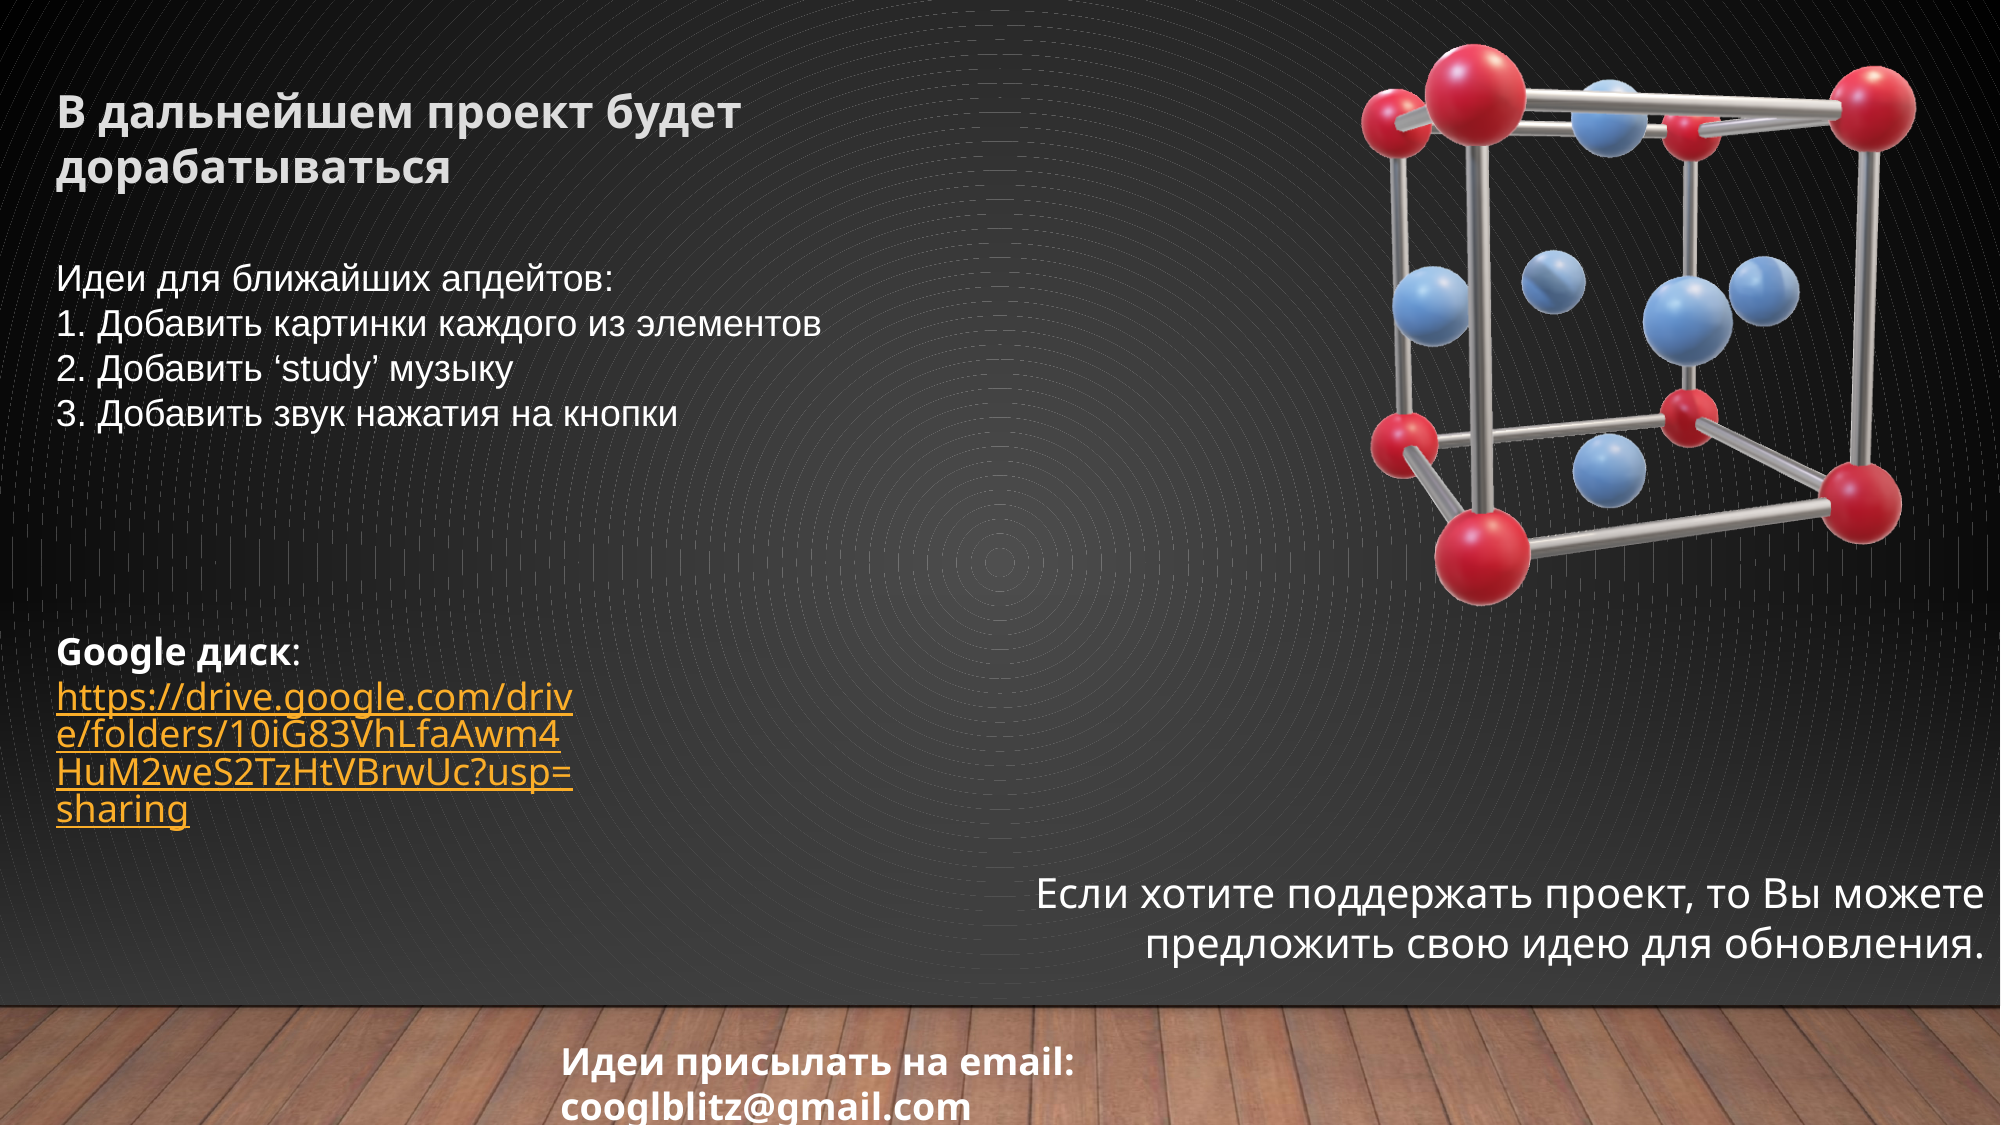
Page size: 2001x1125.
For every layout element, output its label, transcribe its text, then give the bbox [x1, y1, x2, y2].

text_box Google диск: https://drive.google.com/drive/folders/10iG83VhLfaAwm4HuM2weS2TzHtVBrwUc?usp=sharing [41, 620, 589, 777]
picture [0, 1005, 2000, 1125]
text_box Если хотите поддержать проект, то Вы можете предложить свою идею для обновления. [1011, 859, 2000, 975]
text_box В дальнейшем проект будет дорабатываться [41, 74, 887, 200]
text_box Идеи для ближайших апдейтов: 1. Добавить картинки каждого из элементов 2. Добавить ‘study’ музыку 3. Добавить звук нажатия на кнопки [41, 247, 886, 442]
text_box Идеи присылать на email: cooglblitz@gmail.com [545, 1030, 1492, 1125]
picture [1296, 0, 1923, 613]
